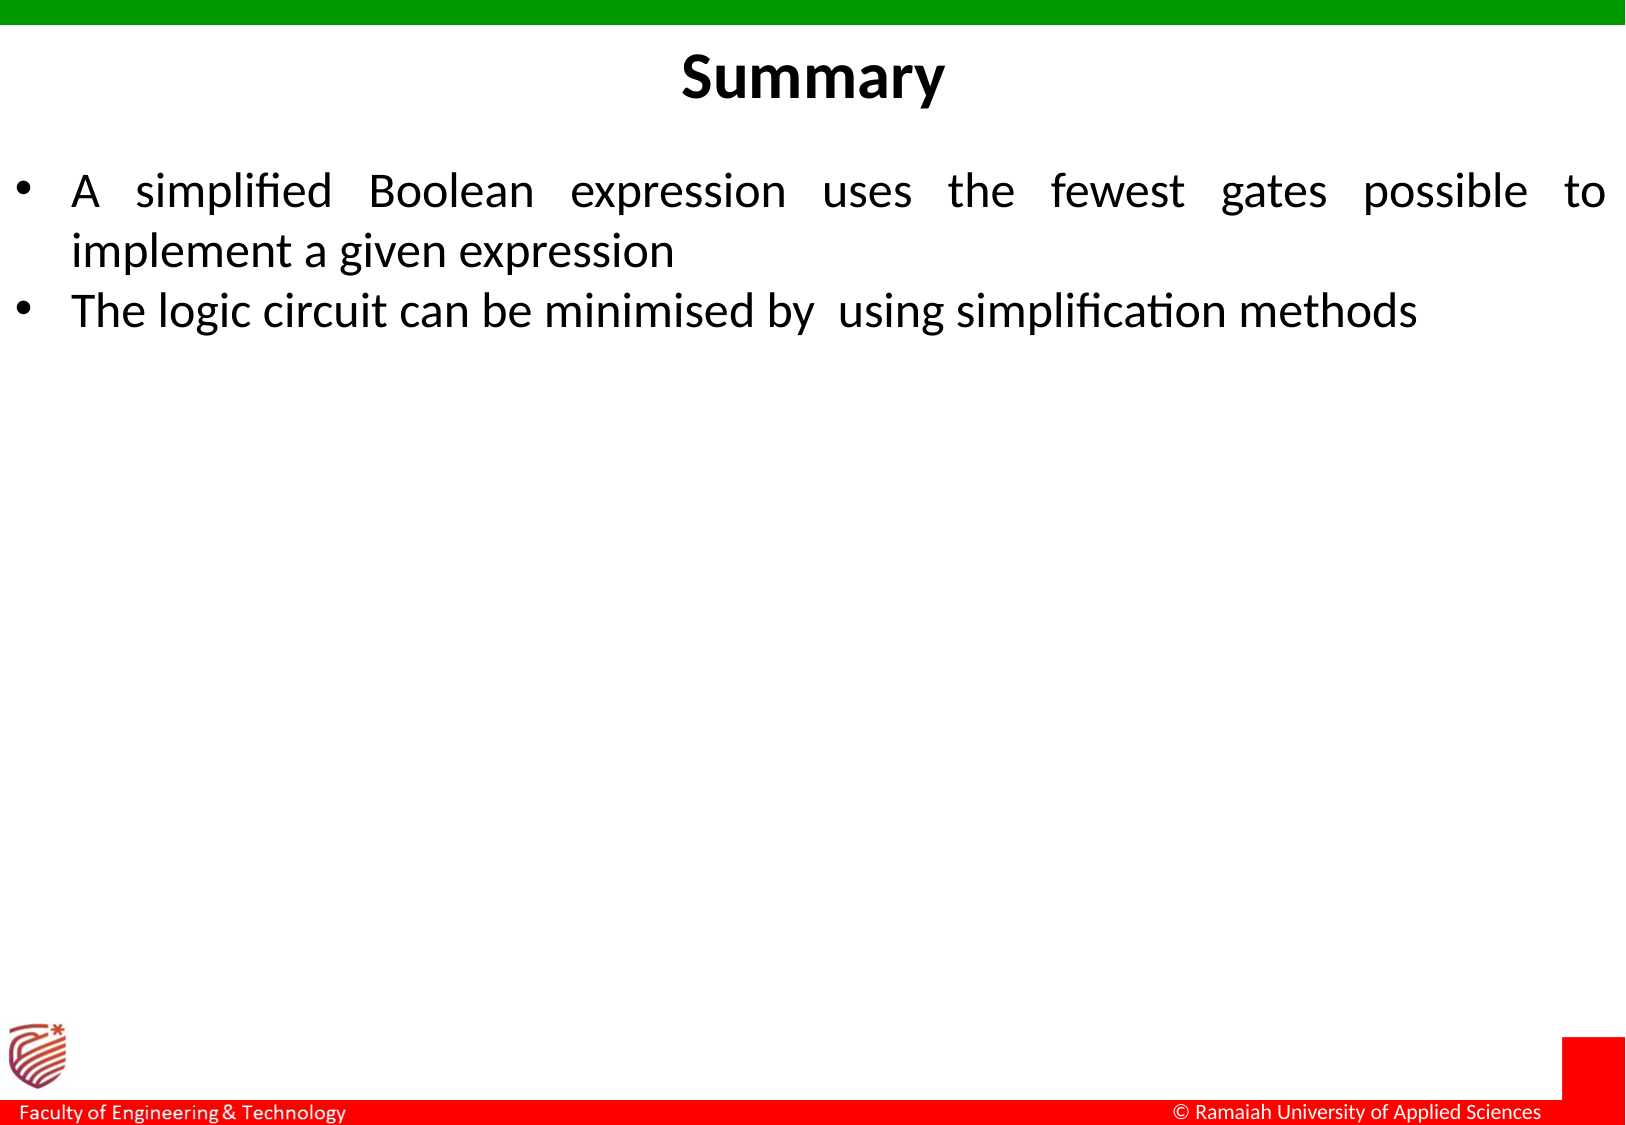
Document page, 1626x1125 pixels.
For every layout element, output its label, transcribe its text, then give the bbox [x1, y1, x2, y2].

text_box Summary [666, 24, 961, 120]
picture [1, 1009, 362, 1125]
text_box A simplified Boolean expression uses the fewest gates possible to implement a given expression The logic circuit can be minimised by using simplification methods [0, 149, 1623, 945]
